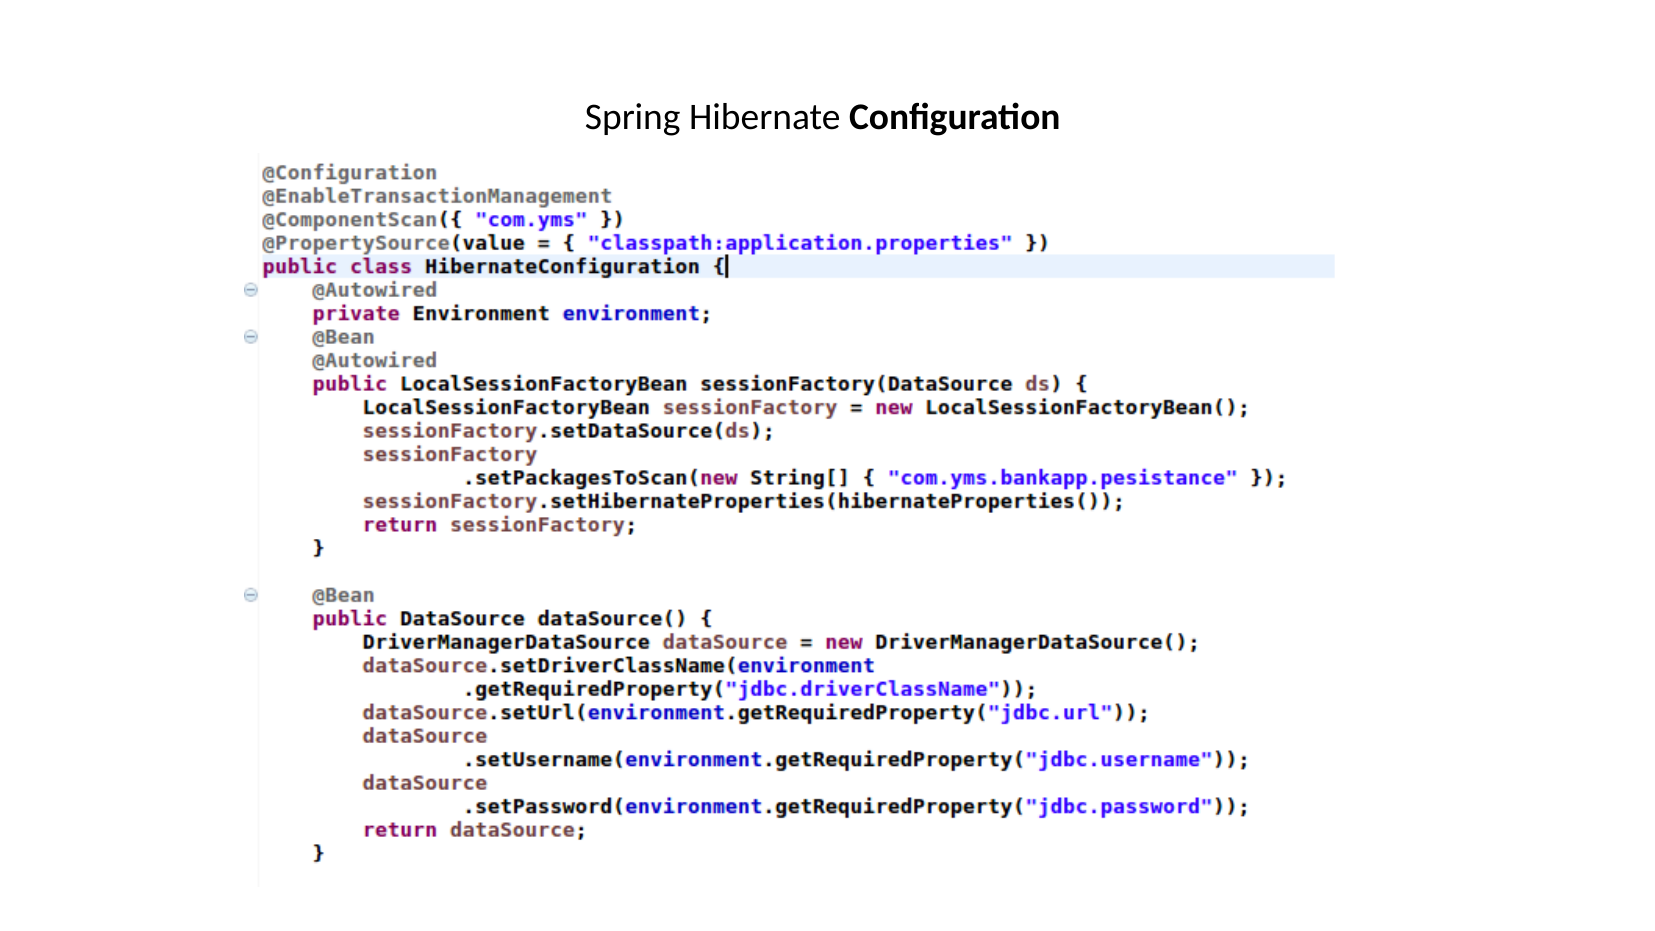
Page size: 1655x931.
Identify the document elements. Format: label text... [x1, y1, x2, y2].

text_box [244, 193, 1335, 887]
text_box Spring Hibernate Configuration [82, 37, 1572, 193]
